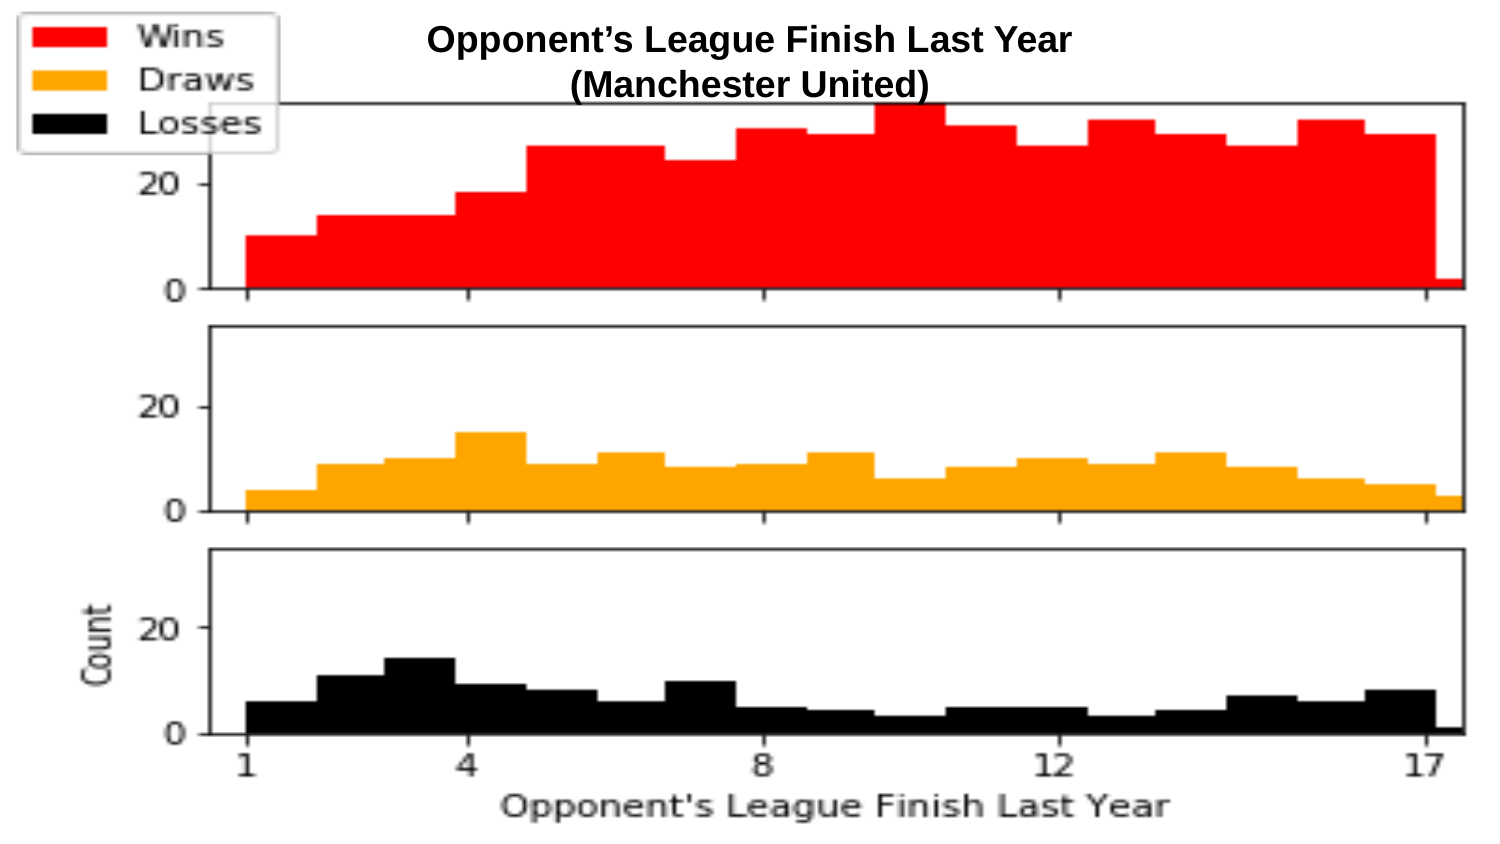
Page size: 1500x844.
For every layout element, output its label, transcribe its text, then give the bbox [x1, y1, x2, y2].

picture [0, 0, 1500, 844]
text_box Opponent’s League Finish Last Year (Manchester United) [340, 0, 1160, 96]
